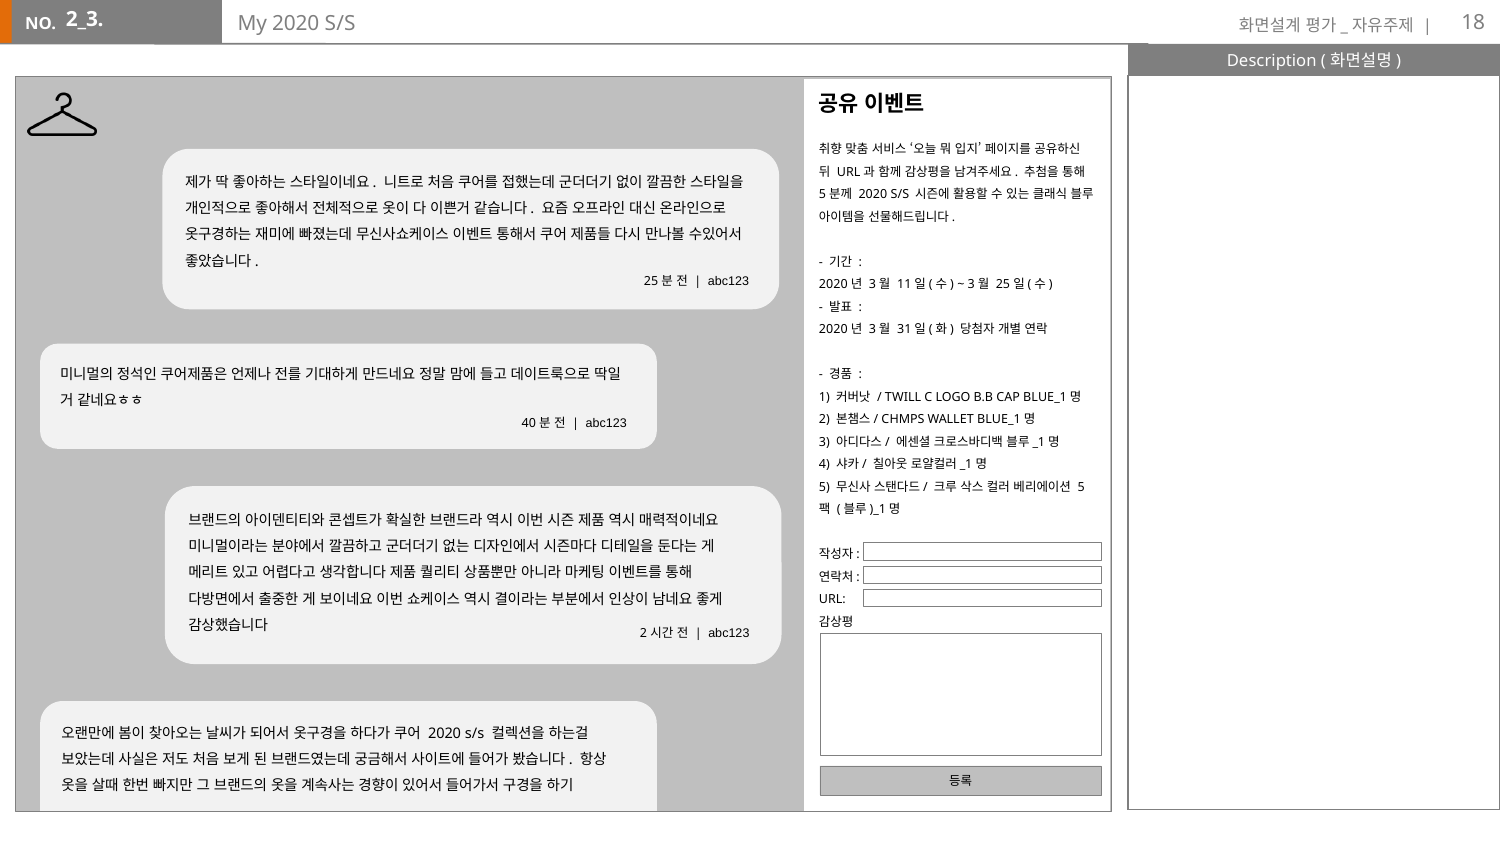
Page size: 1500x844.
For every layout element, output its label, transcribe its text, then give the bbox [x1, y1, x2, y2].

picture [26, 78, 97, 150]
text_box [14, 74, 1113, 813]
title My 2020 S/S [222, 0, 1144, 43]
text_box 오랜만에 봄이 찾아오는 날씨가 되어서 옷구경을 하다가 쿠어 2020 s/s 컬렉션을 하는걸 보았는데 사실은 저도 처음 보게 된 브랜드였는데 궁금해서 사이트에 들어가 봤습니다. 항상 옷을 살때 한번 빠지만 그 브랜드의 옷을 계속사는 경향이 있어서 들어가서 구경을 하기 [38, 698, 659, 809]
text_box 제가 딱 좋아하는 스타일이네요. 니트로 처음 쿠어를 접했는데 군더더기 없이 깔끔한 스타일을 개인적으로 좋아해서 전체적으로 옷이 다 이쁜거 같습니다. 요즘 오프라인 대신 온라인으로 옷구경하는 재미에 빠졌는데 무신사쇼케이스 이벤트 통해서 쿠어 제품들 다시 만나볼 수있어서 좋았습니다. [160, 146, 782, 312]
text_box [818, 631, 1103, 757]
text_box [862, 587, 1103, 609]
text_box 40분 전 | abc123 [506, 407, 642, 438]
text_box [38, 809, 659, 842]
text_box 등록 [818, 764, 1103, 797]
list 2_3. [13, 0, 179, 38]
text_box 25분 전 | abc123 [629, 265, 764, 296]
text_box 미니멀의 정석인 쿠어제품은 언제나 전를 기대하게 만드네요 정말 맘에 들고 데이트룩으로 딱일 거 같네요ㅎㅎ [38, 341, 659, 451]
text_box [862, 564, 1103, 586]
slide_number 18 [1409, 0, 1500, 46]
text_box 공유 이벤트 취향 맞춤 서비스 ‘오늘 뭐 입지’ 페이지를 공유하신 뒤 URL과 함께 감상평을 남겨주세요. 추첨을 통해 5분께 2020 S/S 시즌에 활용할 수 있는 클래식 블루 아이템을 선물해드립니다. - 기간 : 2020년 3월 11일(수) ~ 3월 25일(수) - 발표 : 2020년 3월 31일(화) 당첨자 개별 연락 - 경품 : 1) 커버낫 / TWILL C LOGO B.B CAP BLUE_1명 2) 본챔스/ CHMPS WALLET BLUE_1명 3) 아디다스/ 에센셜 크로스바디백 블루_1명 4) 샤카/ 칠아웃 로얄컬러_1명 5) 무신사 스탠다드/ 크루 삭스 컬러 베리에이션 5팩 (블루)_1명 작성자: 연락처: URL: 감상평 [804, 76, 1110, 811]
text_box 브랜드의 아이덴티티와 콘셉트가 확실한 브랜드라 역시 이번 시즌 제품 역시 매력적이네요 미니멀이라는 분야에서 깔끔하고 군더더기 없는 디자인에서 시즌마다 디테일을 둔다는 게 메리트 있고 어렵다고 생각합니다 제품 퀄리티 상품뿐만 아니라 마케팅 이벤트를 통해 다방면에서 출중한 게 보이네요 이번 쇼케이스 역시 결이라는 부분에서 인상이 남네요 좋게 감상했습니다 [162, 483, 784, 667]
text_box 2시간 전 | abc123 [625, 618, 765, 648]
text_box [862, 540, 1103, 562]
